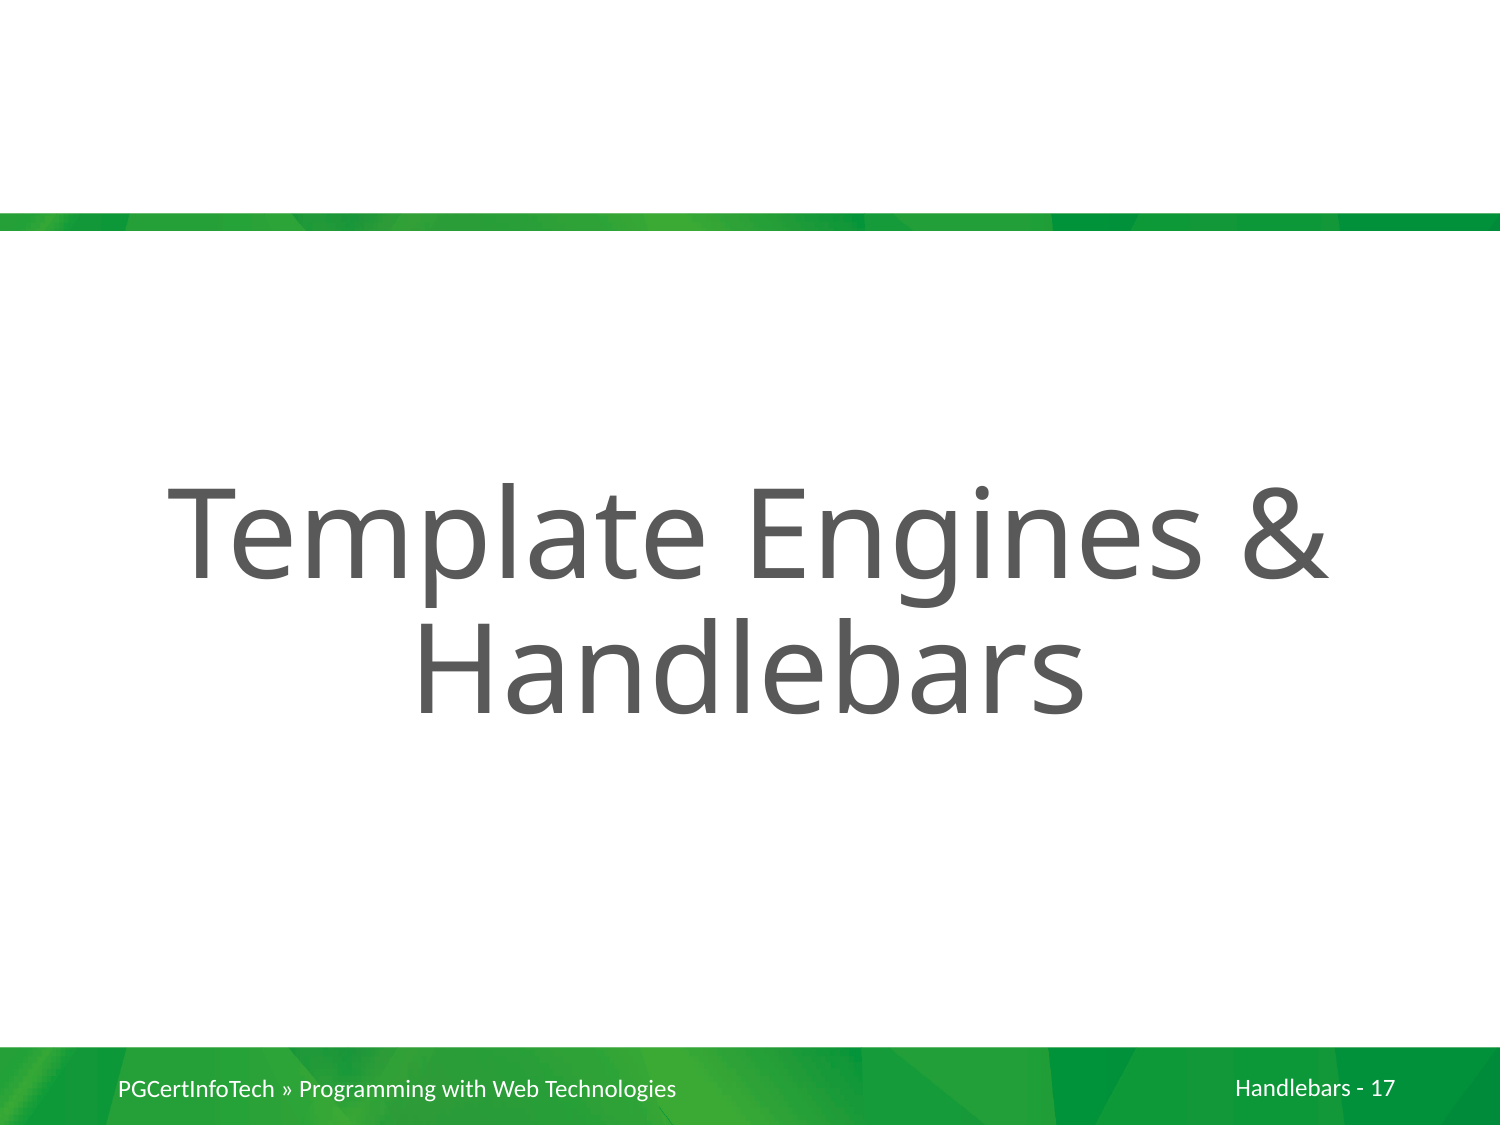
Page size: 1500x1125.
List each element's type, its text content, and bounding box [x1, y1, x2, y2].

title Template Engines & Handlebars [102, 280, 1397, 749]
picture [0, 213, 1500, 231]
footer PGCertInfoTech » Programming with Web Technologies [103, 1057, 1004, 1118]
picture [0, 1047, 1500, 1125]
